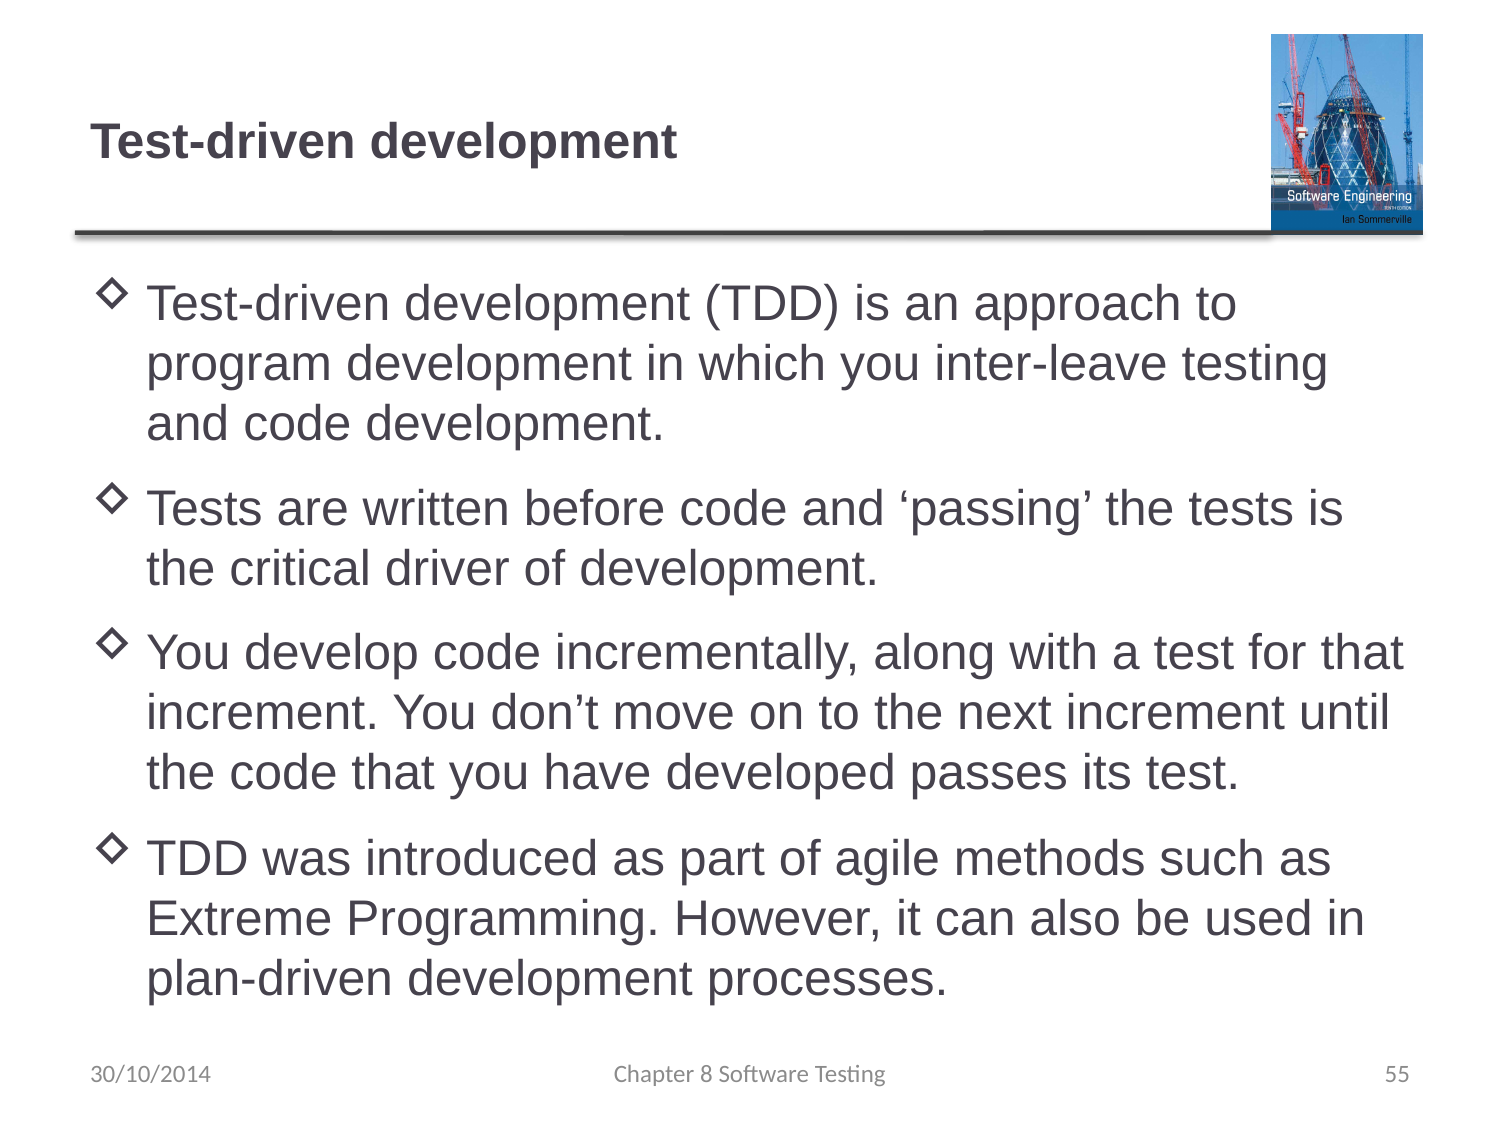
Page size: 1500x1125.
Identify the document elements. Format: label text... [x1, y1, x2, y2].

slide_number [75, 1042, 425, 1103]
footer Chapter 8 Software Testing [512, 1042, 988, 1103]
slide_number 55 [1074, 1042, 1425, 1103]
picture [1271, 34, 1423, 230]
list Test-driven development (TDD) is an approach to program development in which you inter-leave testing and code development. Tests are written before code and ‘passing’ the tests is the critical driver of development. You develop code incrementally, along with a test for that increment. You don’t move on to the next increment until the code that you have developed passes its test. TDD was introduced as part of agile methods such as Extreme Programming. However, it can also be used in plan-driven development processes. [75, 262, 1425, 1005]
title Test-driven development [74, 44, 1272, 233]
